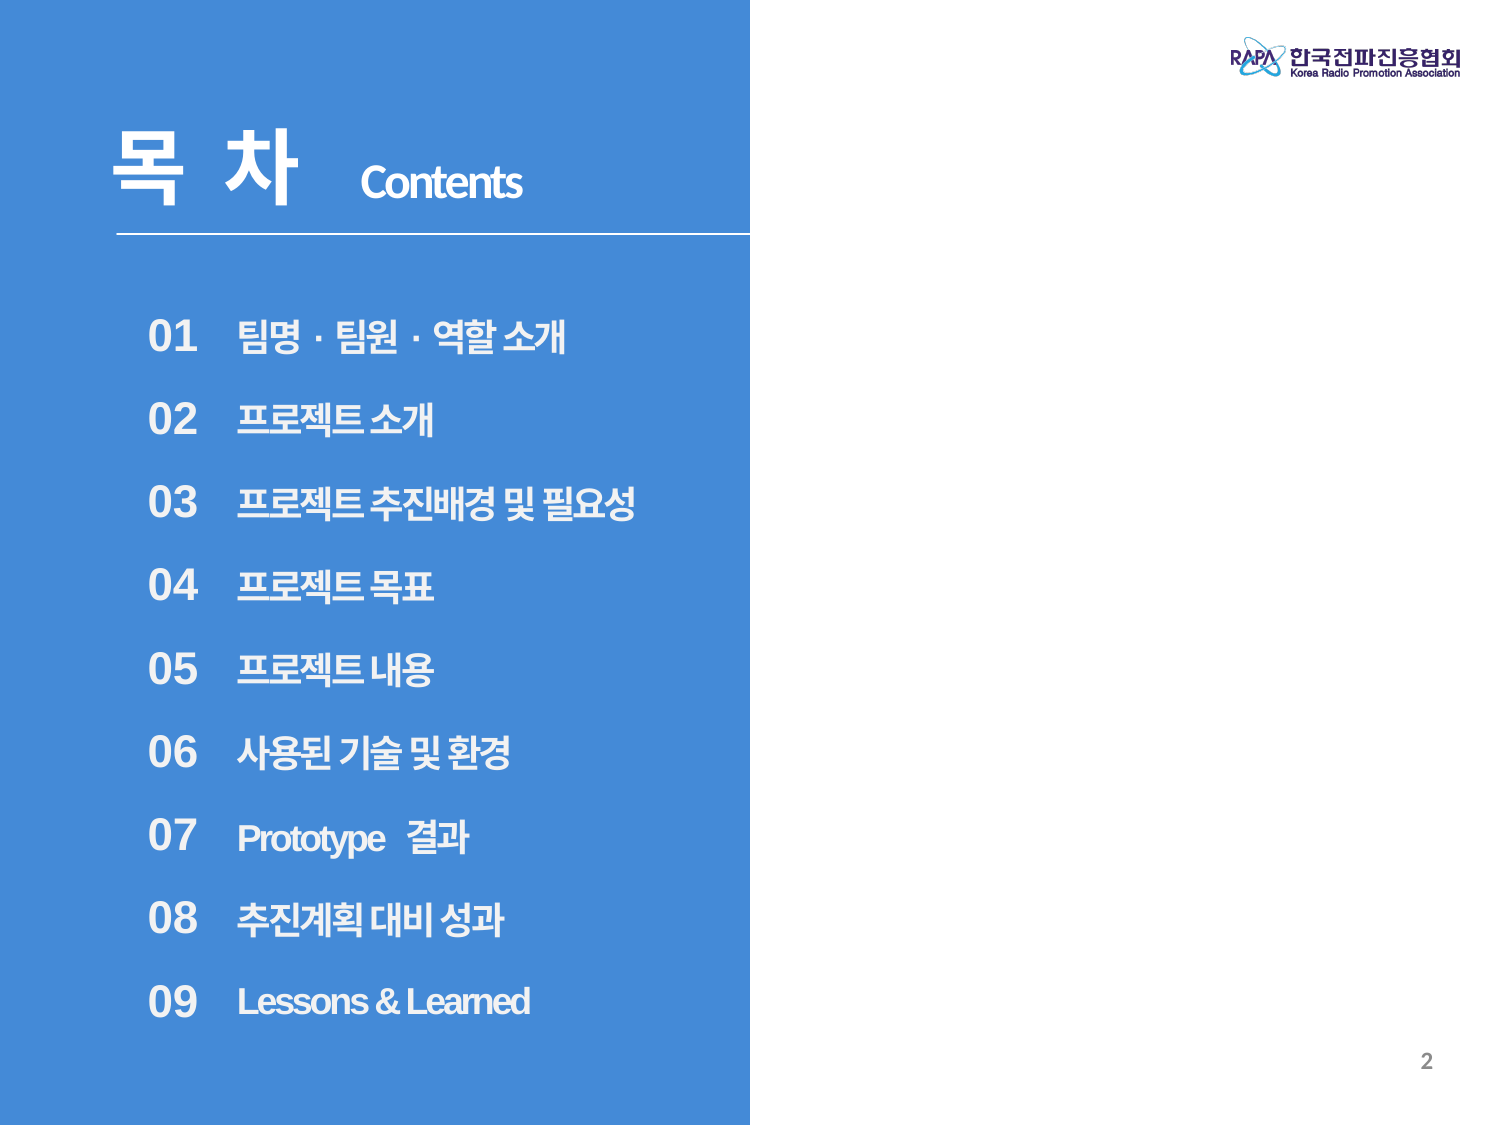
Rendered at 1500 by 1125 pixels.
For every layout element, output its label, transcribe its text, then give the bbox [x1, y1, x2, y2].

table_cell 프로젝트 소개 [222, 377, 716, 460]
table_header 팀명·팀원·역할 소개 [222, 294, 716, 377]
table_cell 05 [124, 627, 222, 710]
table_cell 06 [124, 710, 222, 793]
table_cell 07 [124, 793, 222, 876]
table_cell Lessons & Learned [222, 960, 716, 1043]
table_cell Prototype 결과 [222, 793, 716, 876]
slide_number 2 [1110, 1029, 1449, 1090]
table_cell 사용된 기술 및 환경 [222, 710, 716, 793]
text_box 목 차 Contents [95, 108, 539, 223]
table_cell 09 [124, 960, 222, 1043]
table_cell 02 [124, 377, 222, 460]
table_cell 프로젝트 내용 [222, 627, 716, 710]
table_cell 03 [124, 460, 222, 543]
table_header 01 [124, 294, 222, 377]
table_cell 추진계획 대비 성과 [222, 876, 716, 960]
picture [1227, 33, 1466, 82]
table_cell 08 [124, 876, 222, 960]
table_cell 프로젝트 추진배경 및 필요성 [222, 460, 716, 543]
table_cell 프로젝트 목표 [222, 543, 716, 627]
table_cell 04 [124, 543, 222, 627]
